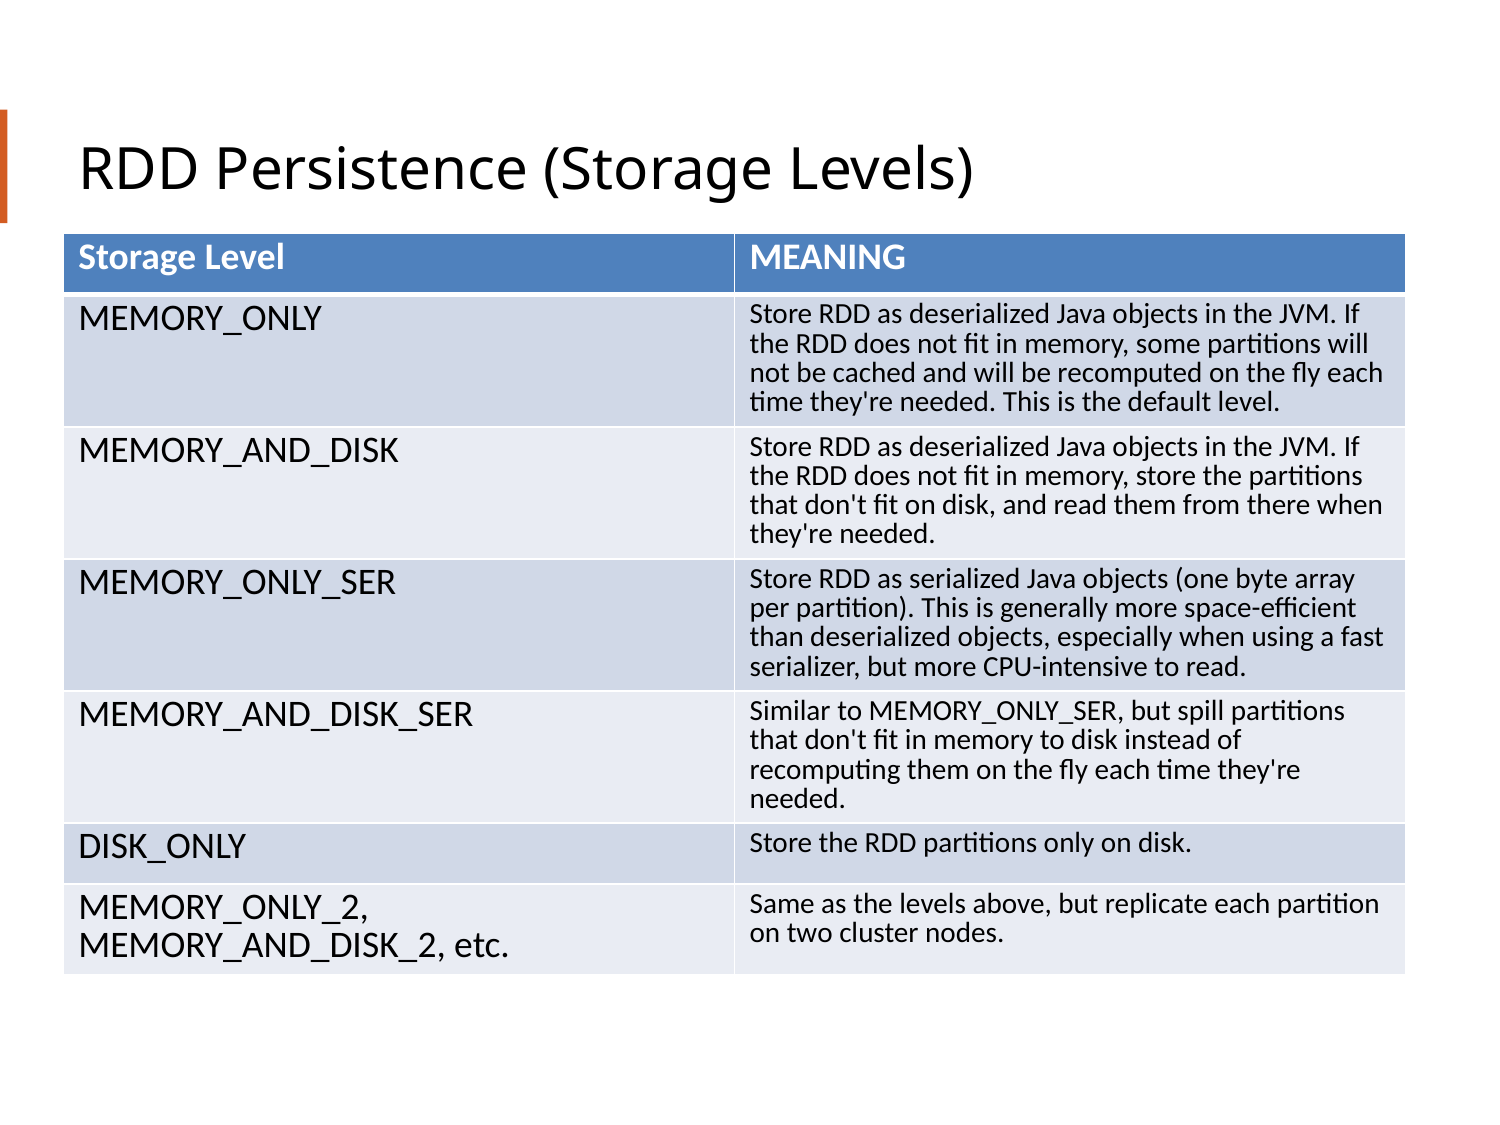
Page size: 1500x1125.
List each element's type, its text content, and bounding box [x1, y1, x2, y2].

title RDD Persistence (Storage Levels) [63, 99, 1283, 233]
table_cell MEMORY_AND_DISK [64, 428, 734, 558]
table_cell Store RDD as serialized Java objects (one byte array per partition). This is generally more space-efficient than deserialized objects, especially when using a fast serializer, but more CPU-intensive to read. [735, 560, 1405, 690]
table_cell Same as the levels above, but replicate each partition on two cluster nodes. [735, 885, 1405, 974]
table_cell MEMORY_ONLY_2, MEMORY_AND_DISK_2, etc. [64, 885, 734, 974]
table_header MEANING [735, 234, 1405, 292]
table_cell MEMORY_ONLY_SER [64, 560, 734, 690]
table_cell DISK_ONLY [64, 824, 734, 883]
table_cell Store RDD as deserialized Java objects in the JVM. If the RDD does not fit in memory, some partitions will not be cached and will be recomputed on the fly each time they're needed. This is the default level. [735, 297, 1405, 426]
table_cell Store the RDD partitions only on disk. [735, 824, 1405, 883]
table_cell Similar to MEMORY_ONLY_SER, but spill partitions that don't fit in memory to disk instead of recomputing them on the fly each time they're needed. [735, 692, 1405, 822]
table_cell MEMORY_AND_DISK_SER [64, 692, 734, 822]
table_cell Store RDD as deserialized Java objects in the JVM. If the RDD does not fit in memory, store the partitions that don't fit on disk, and read them from there when they're needed. [735, 428, 1405, 558]
table_cell MEMORY_ONLY [64, 297, 734, 426]
table_header Storage Level [64, 234, 734, 292]
